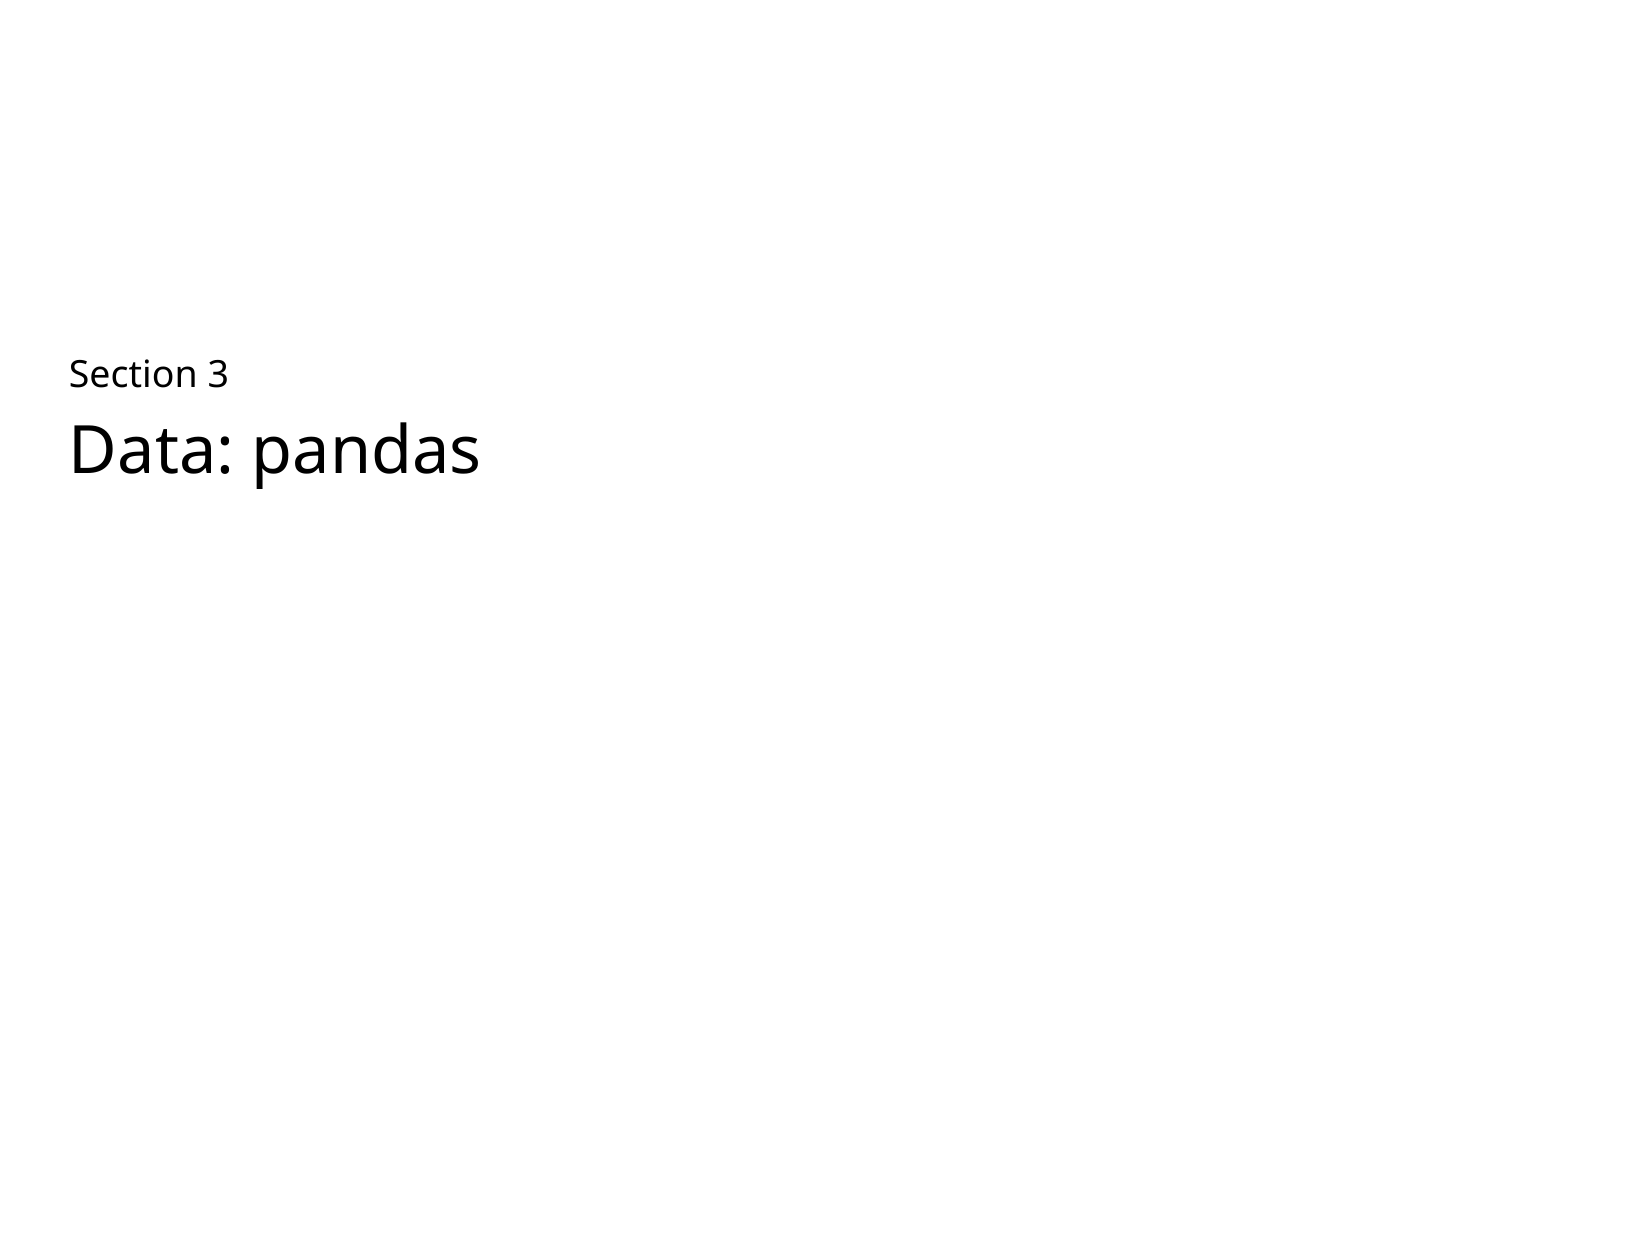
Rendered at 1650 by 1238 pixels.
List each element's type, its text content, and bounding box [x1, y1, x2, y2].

subtitle Data: pandas [68, 398, 1319, 716]
title Section 3 [68, 341, 1194, 405]
